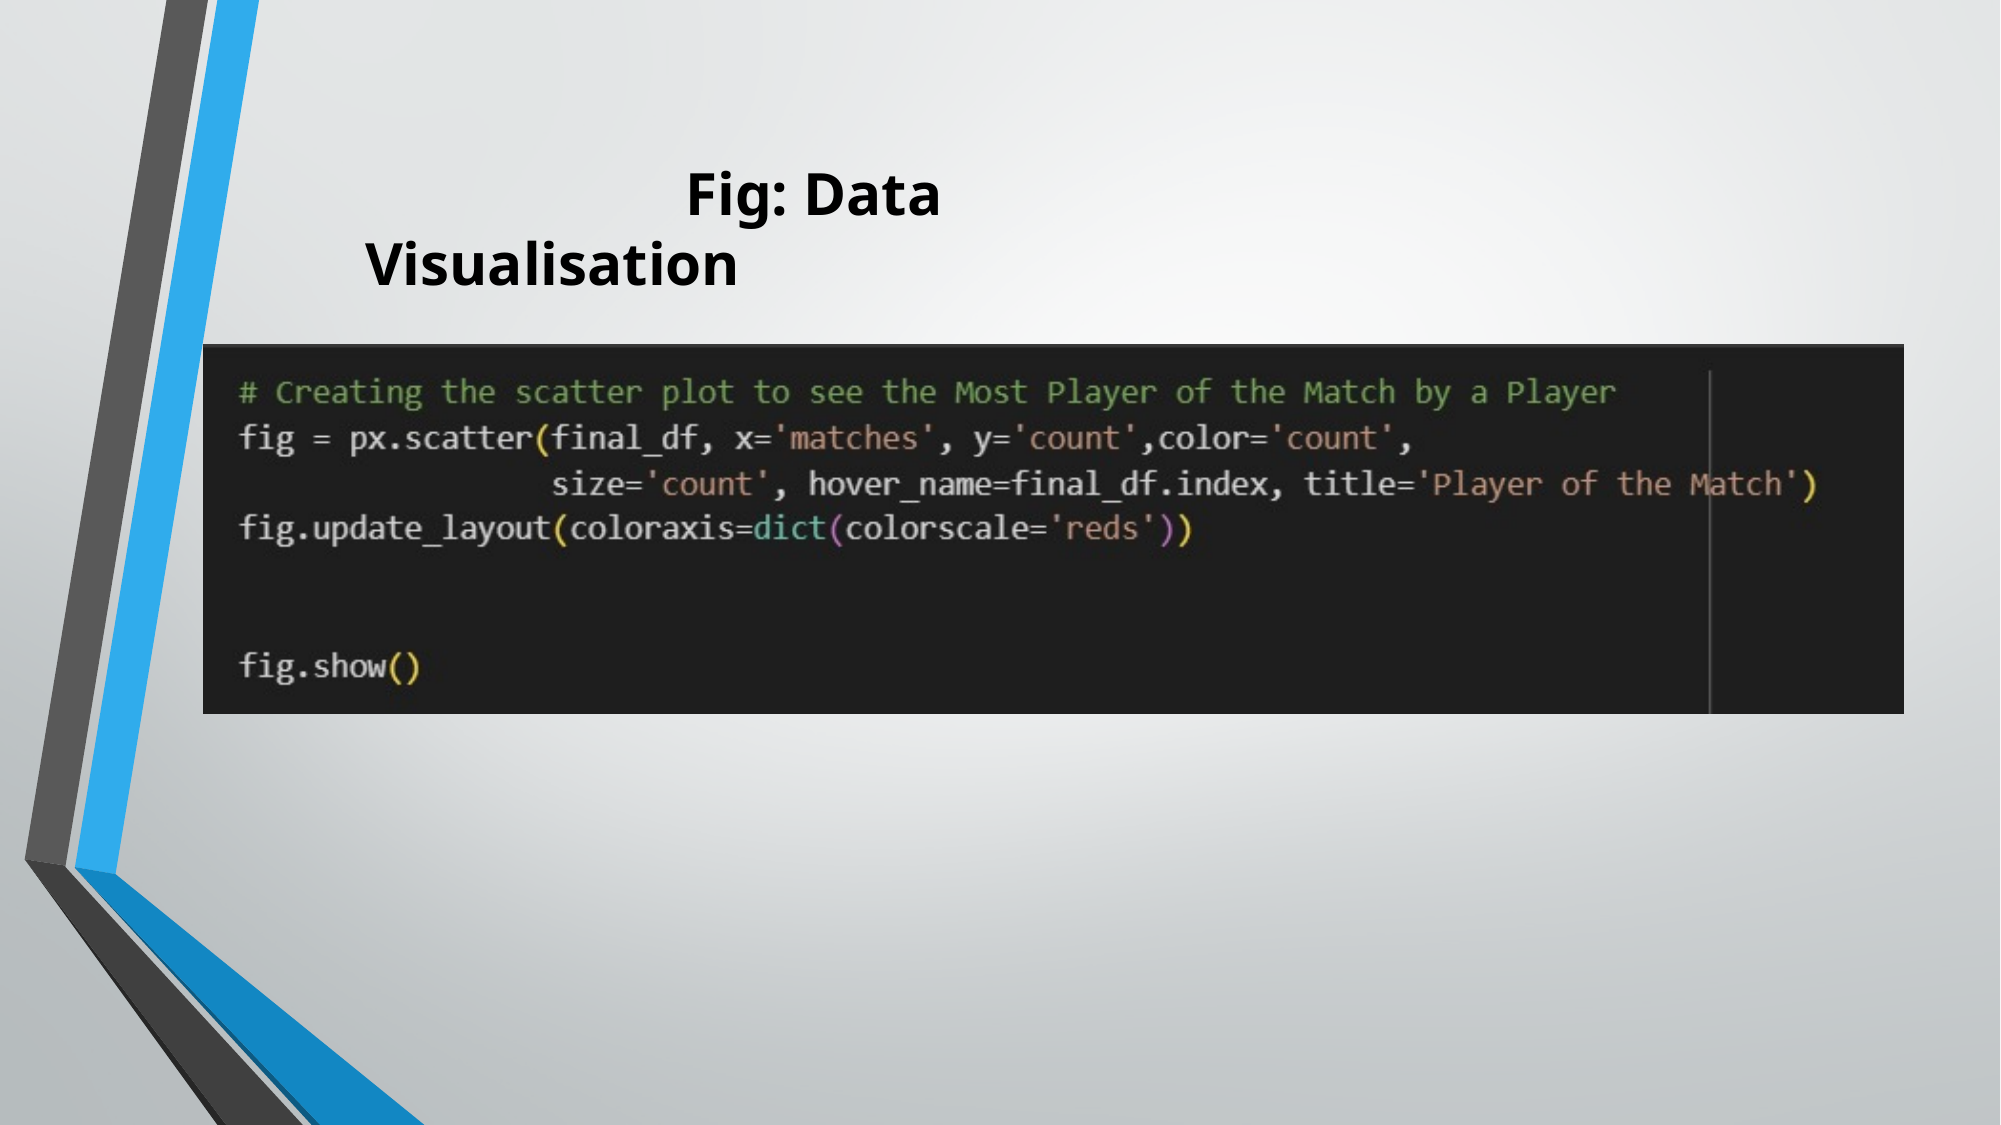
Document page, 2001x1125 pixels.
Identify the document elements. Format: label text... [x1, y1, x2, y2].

text_box Fig: Data Visualisation [350, 149, 1285, 305]
picture [203, 344, 1905, 714]
